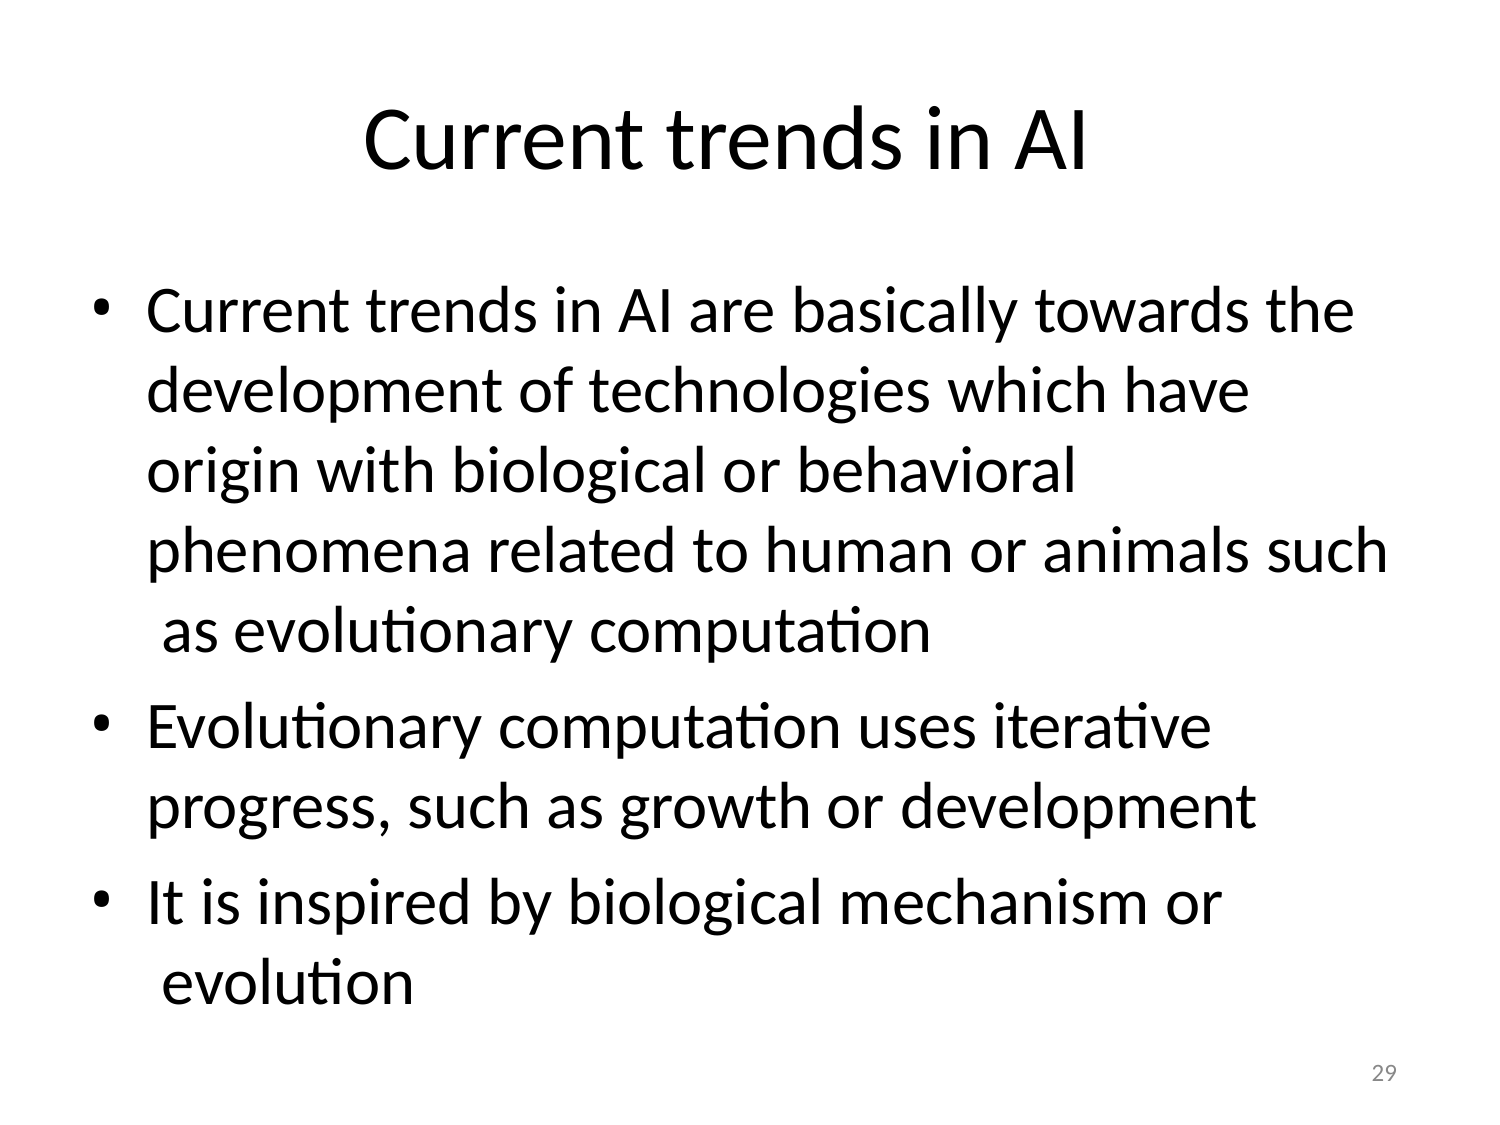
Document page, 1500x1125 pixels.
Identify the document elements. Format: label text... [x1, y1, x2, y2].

title Current trends in AI [360, 75, 1140, 263]
text_box Current trends in AI are basically towards the development of technologies which have origin with biological or behavioral phenomena related to human or animals such as evolutionary computation Evolutionary computation uses iterative progress, such as growth or development It is inspired by biological mechanism or evolution [87, 263, 1398, 1018]
slide_number 29 [1365, 1060, 1417, 1125]
